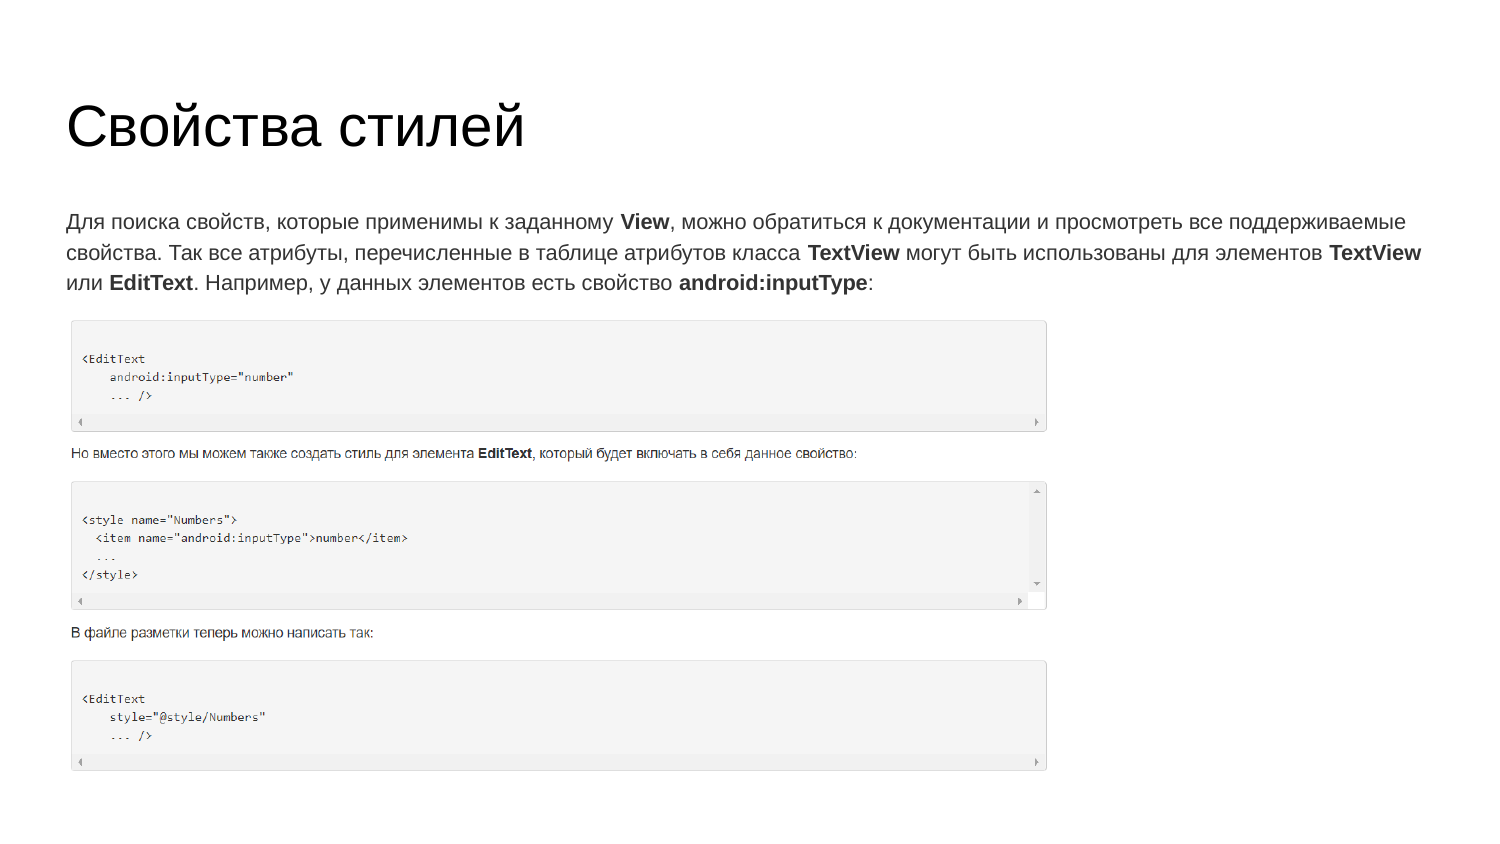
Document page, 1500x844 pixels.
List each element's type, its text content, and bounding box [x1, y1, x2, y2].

picture [63, 313, 1065, 778]
list Для поиска свойств, которые применимы к заданному View, можно обратиться к документации и просмотреть все поддерживаемые свойства. Так все атрибуты, перечисленные в таблице атрибутов класса TextView могут быть использованы для элементов TextView или EditText. Например, у данных элементов есть свойство android:inputType: [51, 189, 1449, 750]
title Свойства стилей [51, 72, 1449, 167]
